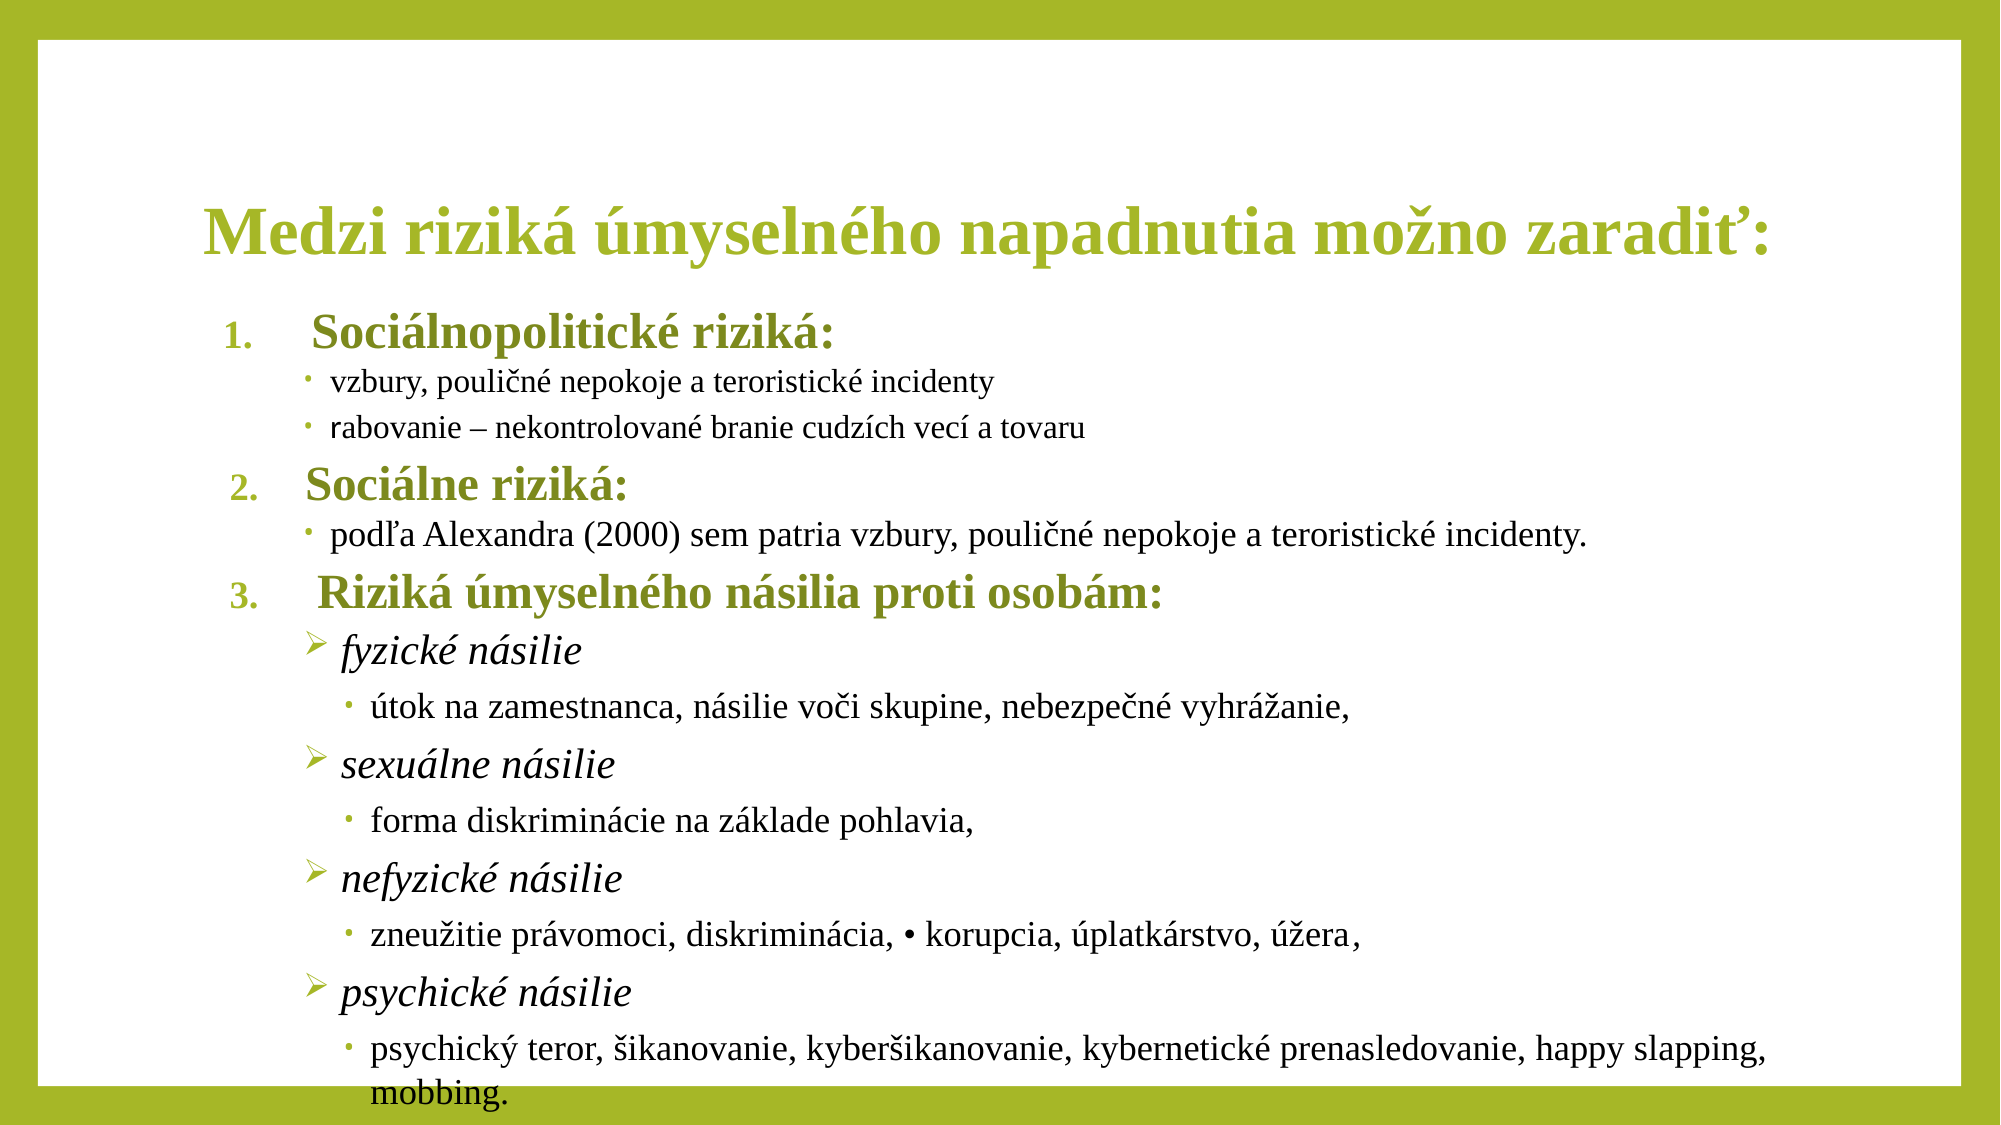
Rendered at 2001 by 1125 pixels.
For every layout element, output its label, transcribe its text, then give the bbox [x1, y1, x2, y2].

list Sociálnopolitické riziká: vzbury, pouličné nepokoje a teroristické incidenty rabovanie – nekontrolované branie cudzích vecí a tovaru Sociálne riziká: podľa Alexandra (2000) sem patria vzbury, pouličné nepokoje a teroristické incidenty. Riziká úmyselného násilia proti osobám: fyzické násilie útok na zamestnanca, násilie voči skupine, nebezpečné vyhrážanie, sexuálne násilie forma diskriminácie na základe pohlavia, nefyzické násilie zneužitie právomoci, diskriminácia, • korupcia, úplatkárstvo, úžera, psychické násilie psychický teror, šikanovanie, kyberšikanovanie, kybernetické prenasledovanie, happy slapping, mobbing. [207, 290, 1808, 1125]
title Medzi riziká úmyselného napadnutia možno zaradiť: [187, 99, 1808, 323]
